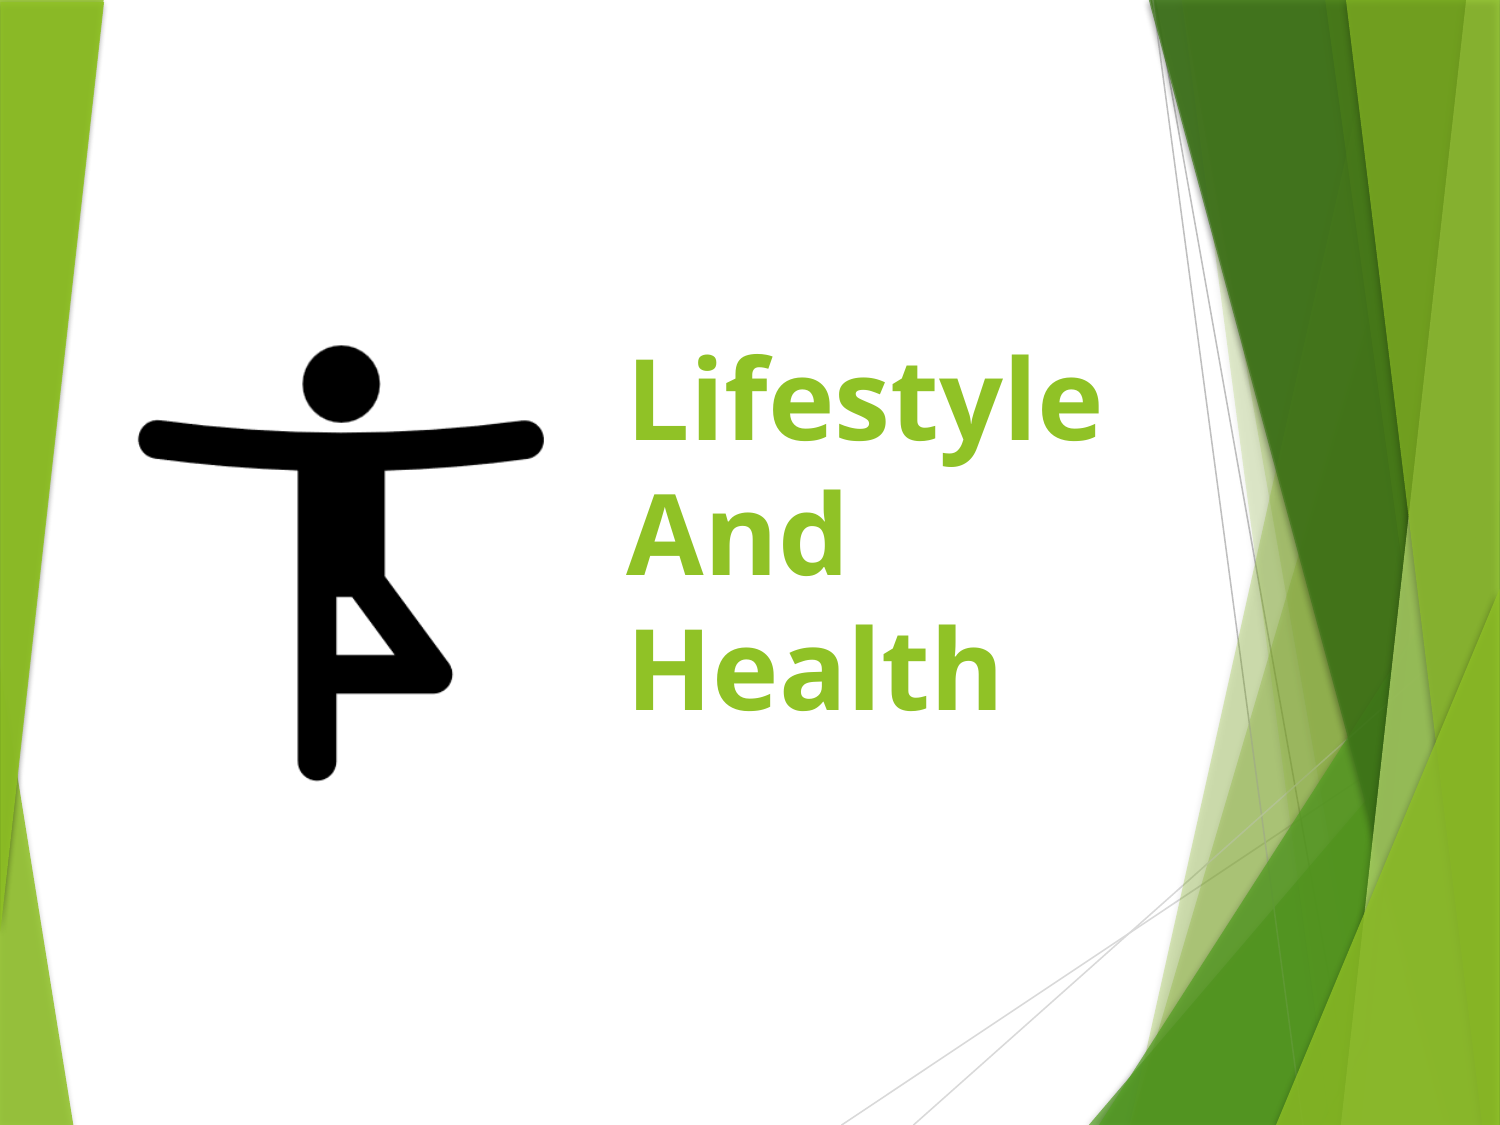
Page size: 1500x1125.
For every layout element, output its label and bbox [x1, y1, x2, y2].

text_box [0, 0, 1500, 1125]
list [108, 330, 574, 796]
